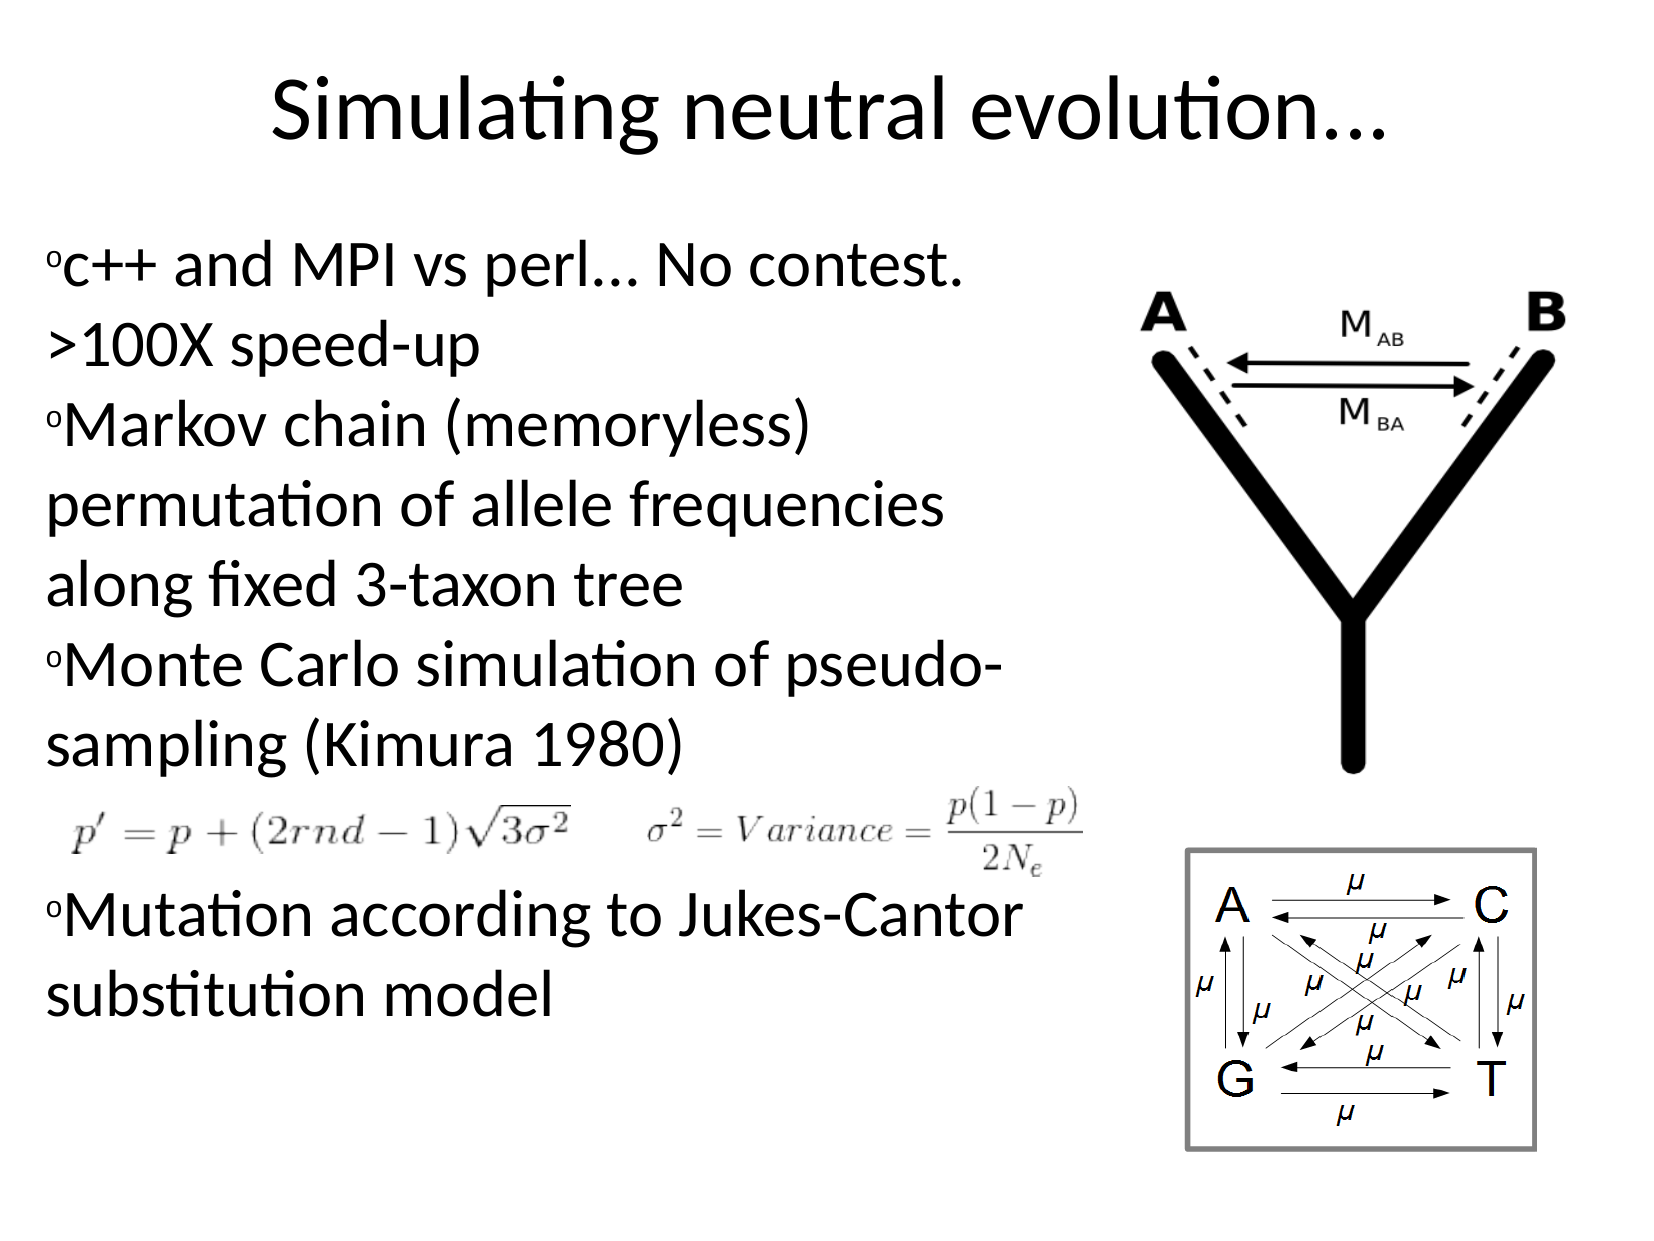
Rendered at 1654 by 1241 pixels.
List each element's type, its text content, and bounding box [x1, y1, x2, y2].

picture [646, 785, 1083, 878]
text_box c++ and MPI vs perl... No contest. >100X speed-up Markov chain (memoryless) permutation of allele frequencies along fixed 3-taxon tree Monte Carlo simulation of pseudo-sampling (Kimura 1980) Mutation according to Jukes-Cantor substitution model [45, 220, 1088, 1204]
picture [1064, 224, 1592, 781]
text_box Simulating neutral evolution... [86, 29, 1575, 176]
picture [1175, 835, 1537, 1182]
picture [70, 805, 571, 854]
